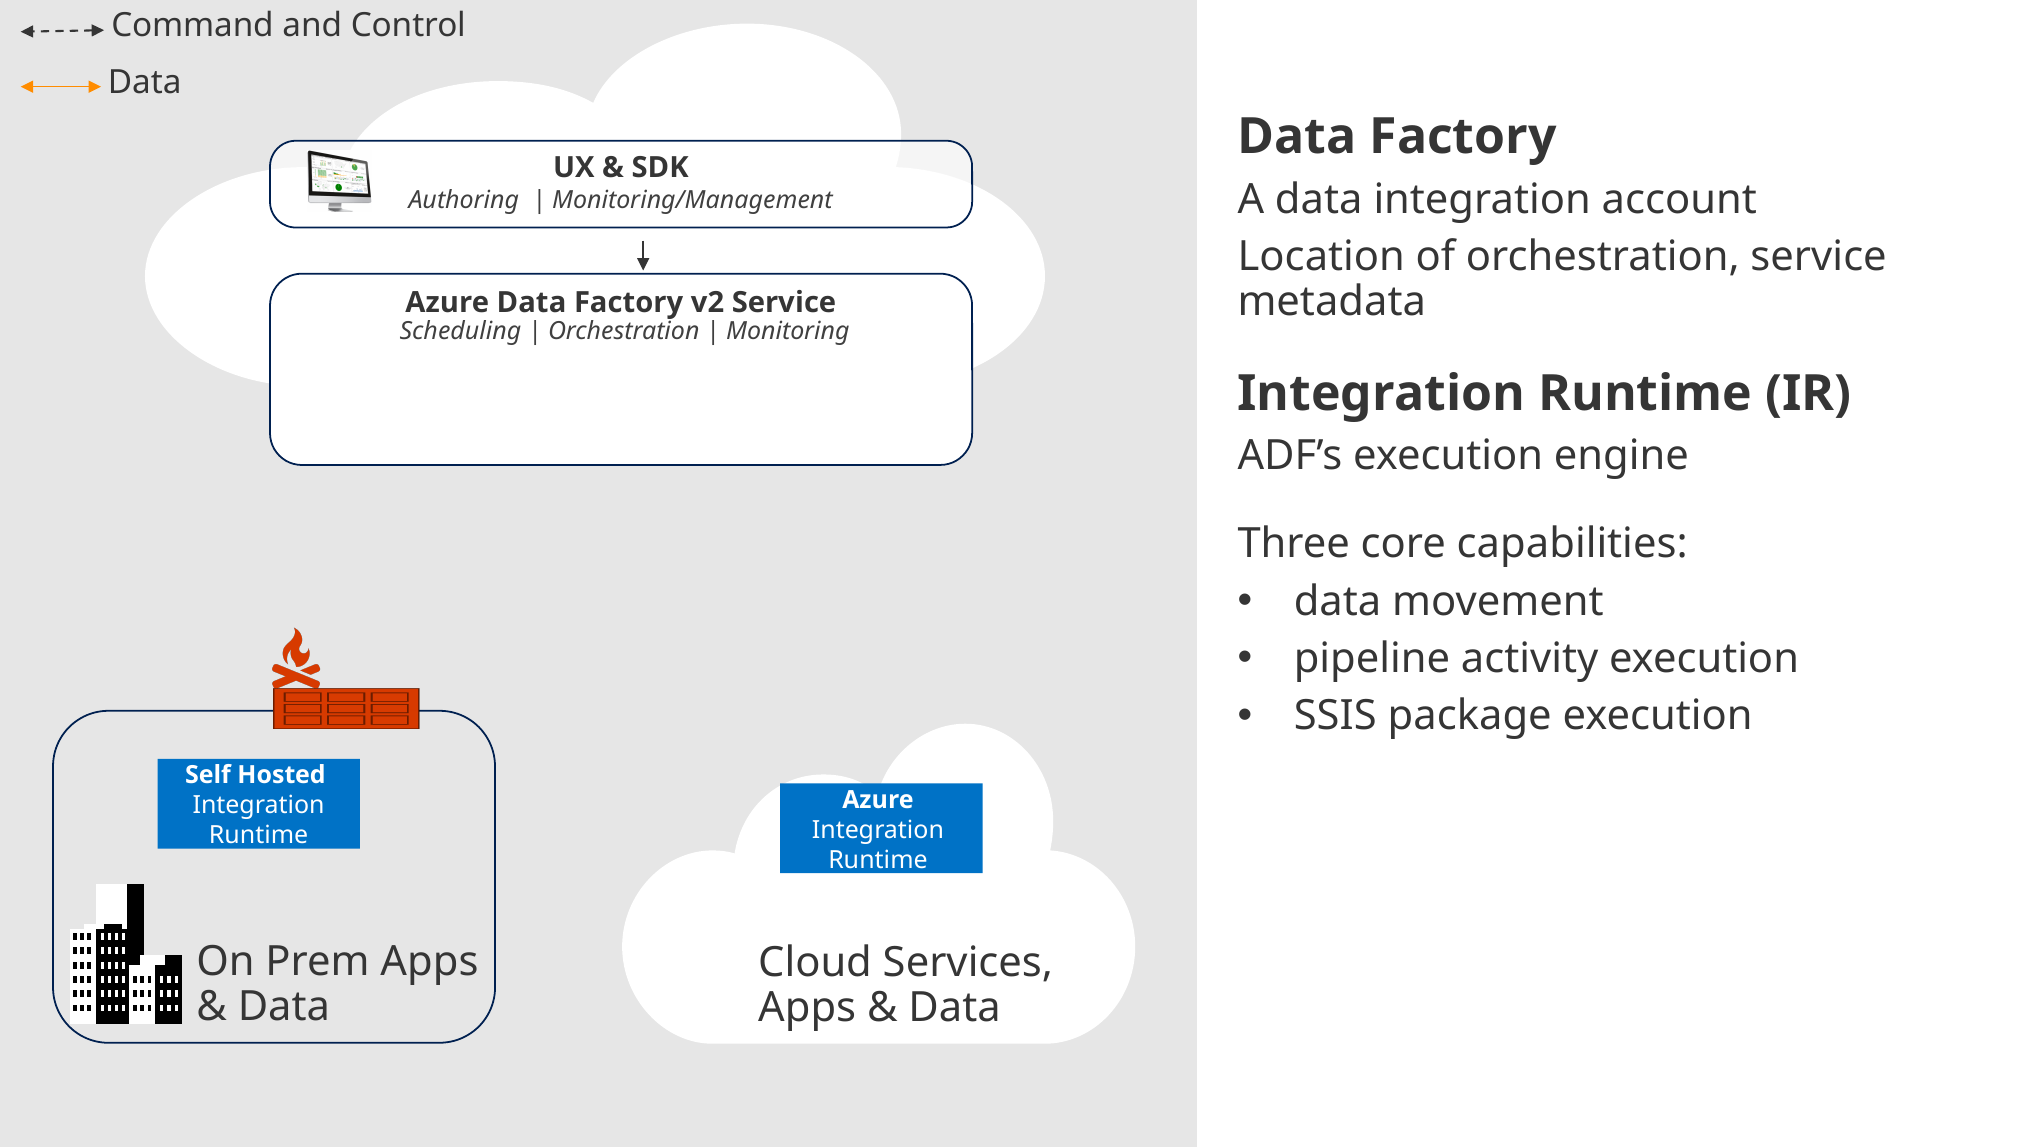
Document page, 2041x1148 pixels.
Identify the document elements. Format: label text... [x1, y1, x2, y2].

text_box Scheduling | Orchestration | Monitoring [230, 318, 1021, 346]
text_box [622, 723, 1136, 1044]
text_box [259, 674, 433, 744]
text_box On Prem Apps & Data [166, 915, 519, 1054]
text_box [1196, 0, 2041, 1148]
text_box [356, 26, 902, 140]
text_box Data [77, 46, 781, 119]
text_box UX & SDK Authoring | Monitoring/Management [270, 140, 973, 228]
text_box Cloud Services, Apps & Data [728, 916, 1125, 1055]
text_box Azure Data Factory v2 Service [270, 346, 973, 466]
text_box Azure Integration Runtime [779, 783, 983, 874]
picture [306, 150, 372, 212]
picture [69, 884, 184, 1025]
text_box Command and Control [81, 0, 784, 62]
text_box Data Factory A data integration account Location of orchestration, service metadata [1207, 86, 2041, 349]
picture [261, 623, 331, 693]
text_box [53, 710, 496, 1043]
text_box [144, 169, 1045, 384]
text_box Integration Runtime (IR) ADF’s execution engine Three core capabilities: data movement pipeline activity execution SSIS package execution [1207, 343, 1996, 763]
text_box Azure Data Factory v2 Service [270, 273, 973, 318]
